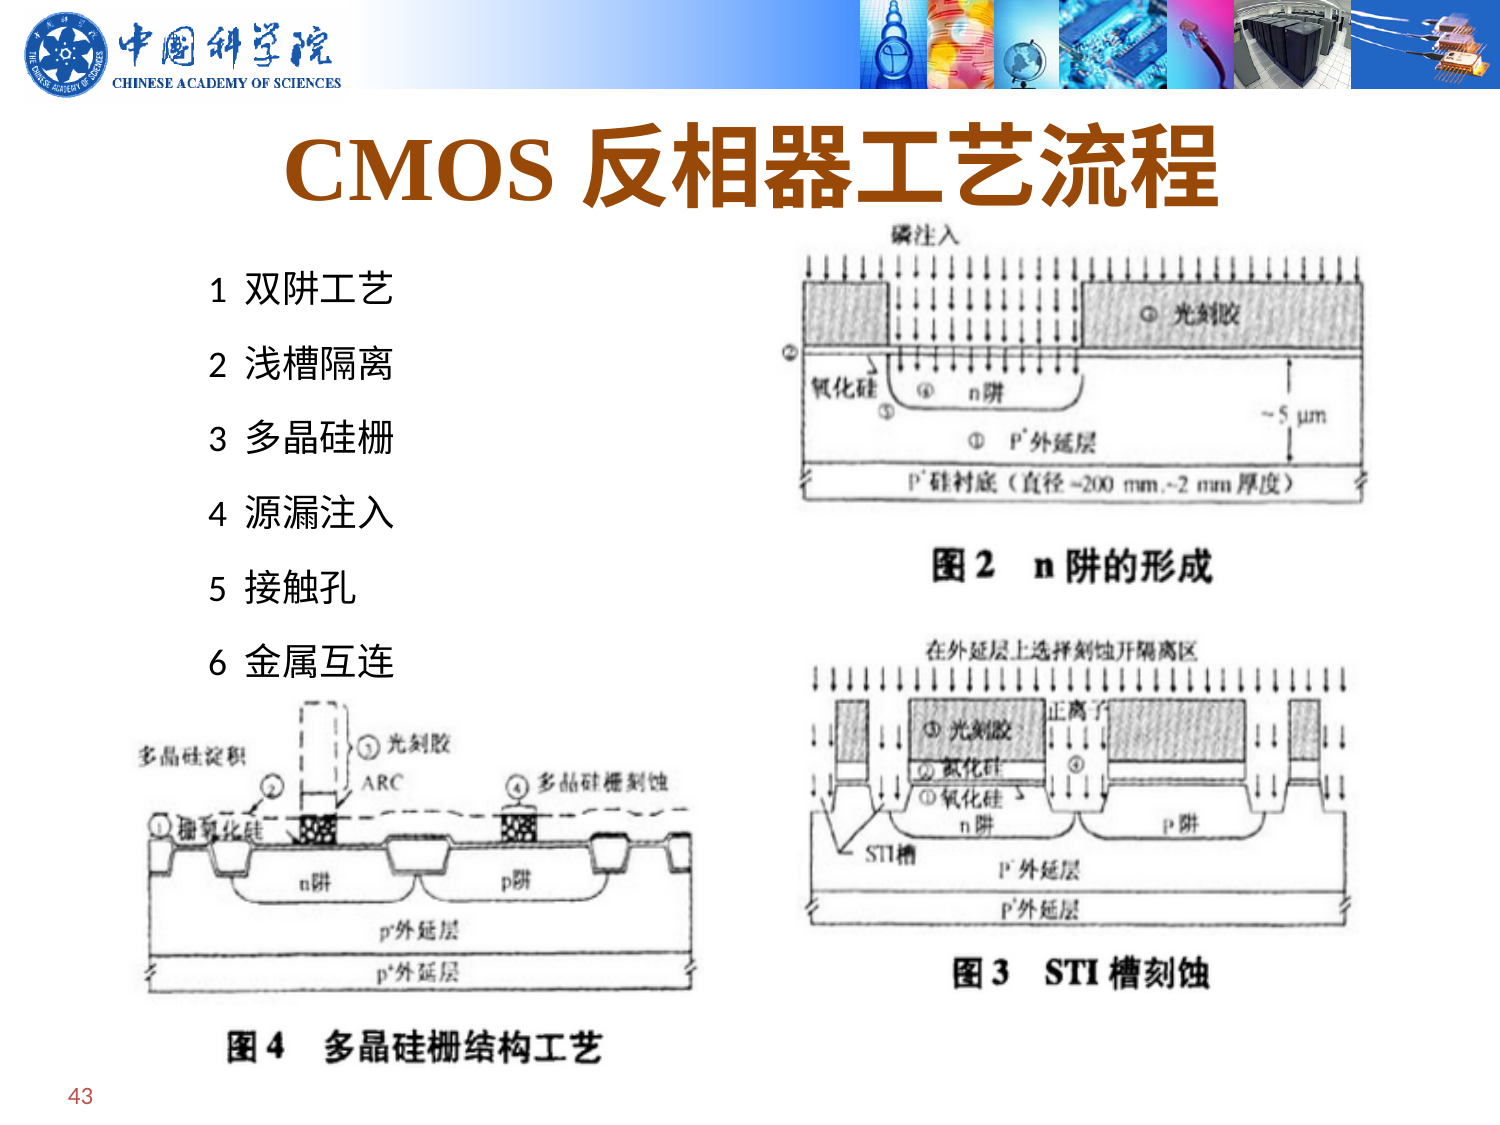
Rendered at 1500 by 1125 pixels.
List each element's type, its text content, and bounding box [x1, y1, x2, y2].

picture [128, 679, 704, 1068]
picture [860, 0, 1500, 89]
picture [796, 632, 1360, 994]
title CMOS反相器工艺流程 [76, 101, 1427, 232]
picture [23, 10, 349, 102]
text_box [193, 257, 428, 692]
picture [773, 210, 1372, 589]
